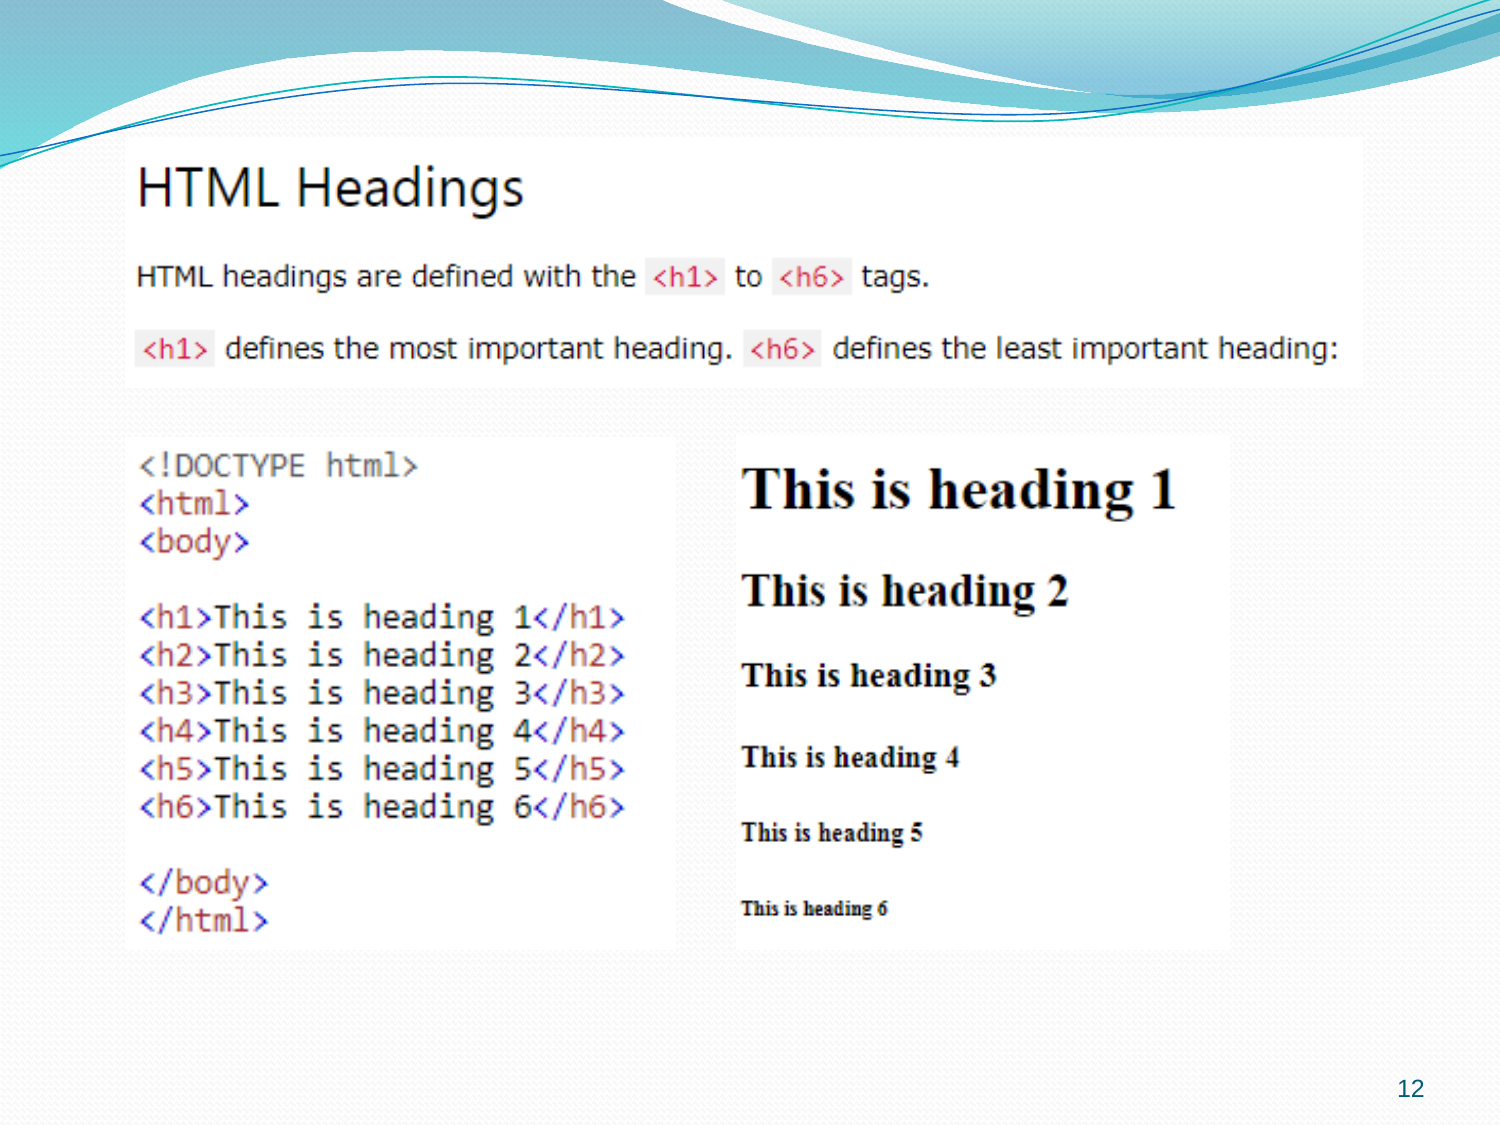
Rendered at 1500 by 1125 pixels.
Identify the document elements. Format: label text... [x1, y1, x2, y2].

picture [124, 437, 676, 951]
picture [736, 435, 1231, 951]
slide_number 12 [1299, 1042, 1425, 1103]
picture [124, 137, 1364, 388]
